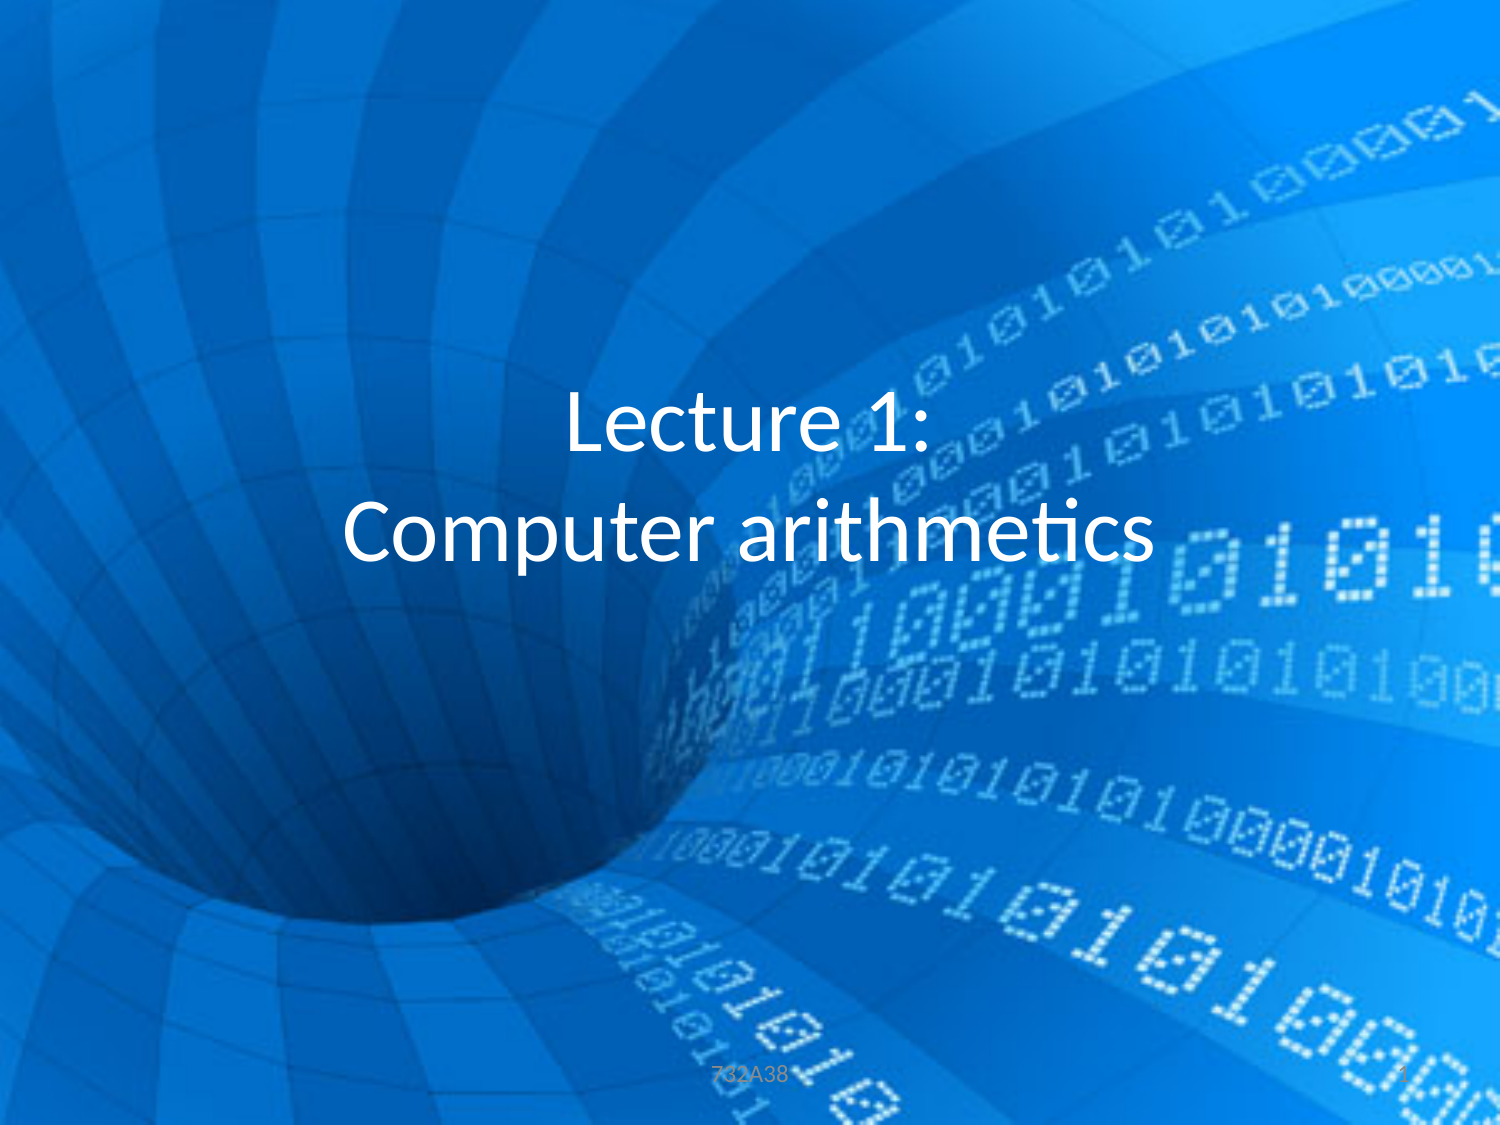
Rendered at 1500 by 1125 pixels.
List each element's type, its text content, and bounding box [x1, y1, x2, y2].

title Lecture 1: Computer arithmetics [112, 349, 1388, 591]
picture [0, 0, 1500, 1125]
footer 732A38 [512, 1042, 988, 1103]
slide_number 1 [1074, 1042, 1425, 1103]
